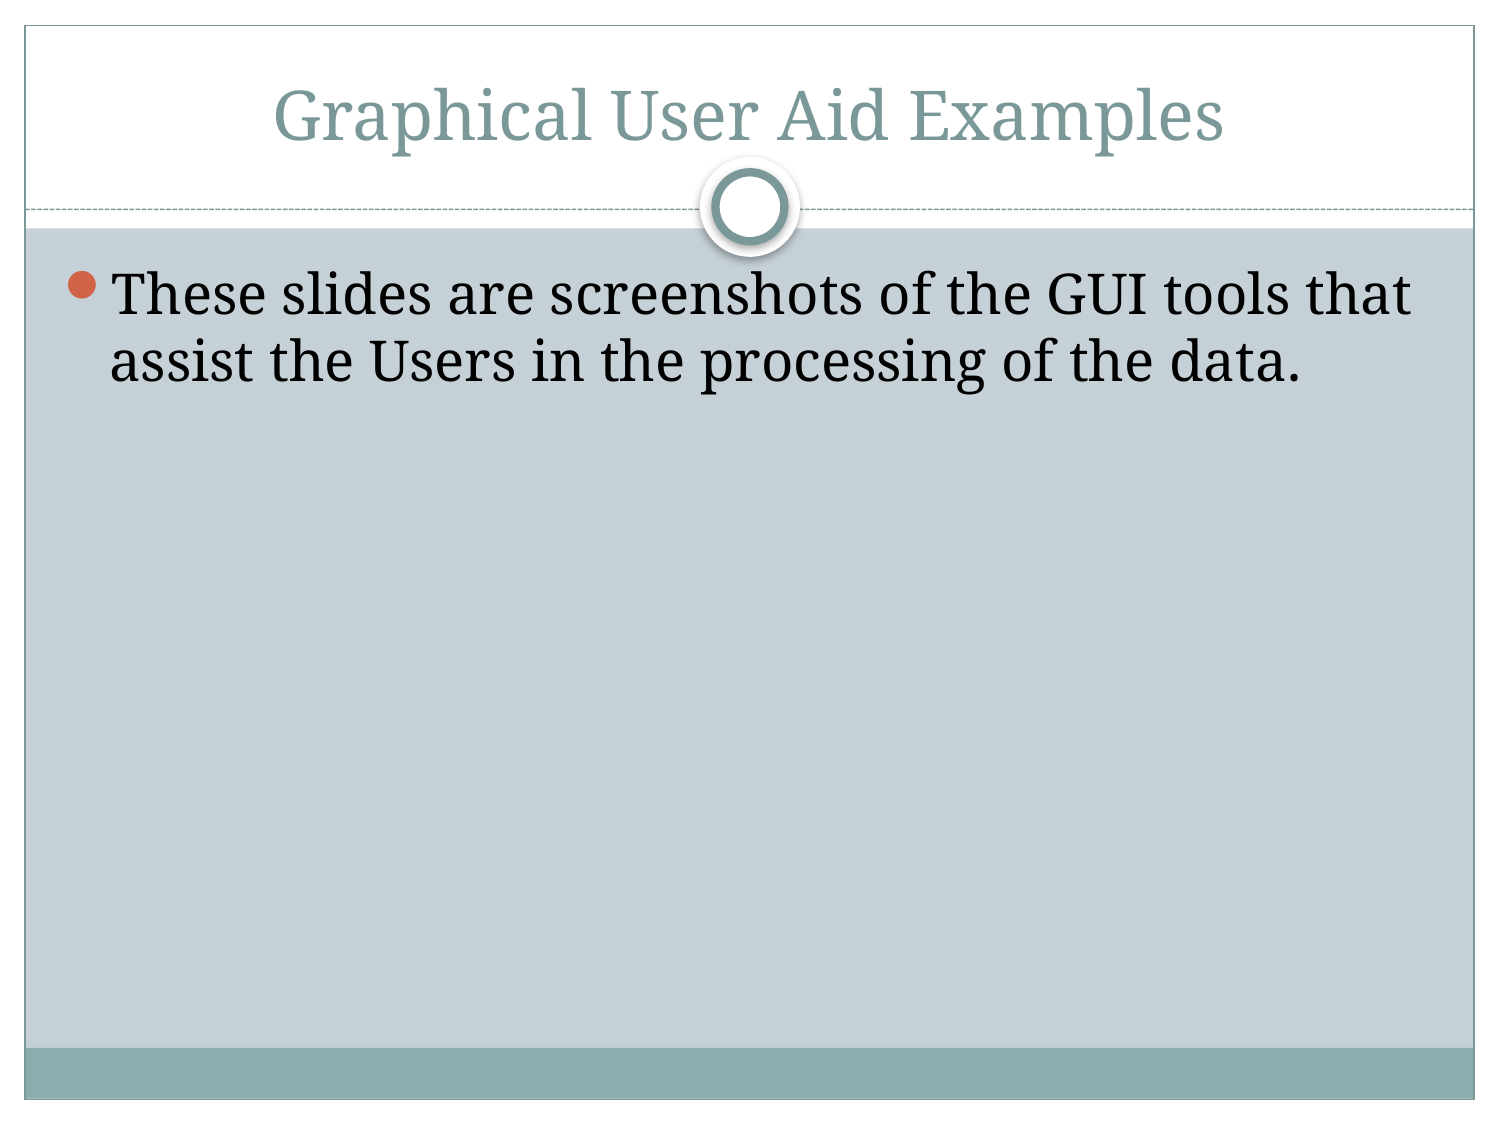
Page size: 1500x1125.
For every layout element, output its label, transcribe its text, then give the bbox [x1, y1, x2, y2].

list These slides are screenshots of the GUI tools that assist the Users in the processing of the data. [49, 250, 1445, 1001]
title Graphical User Aid Examples [49, 37, 1450, 162]
